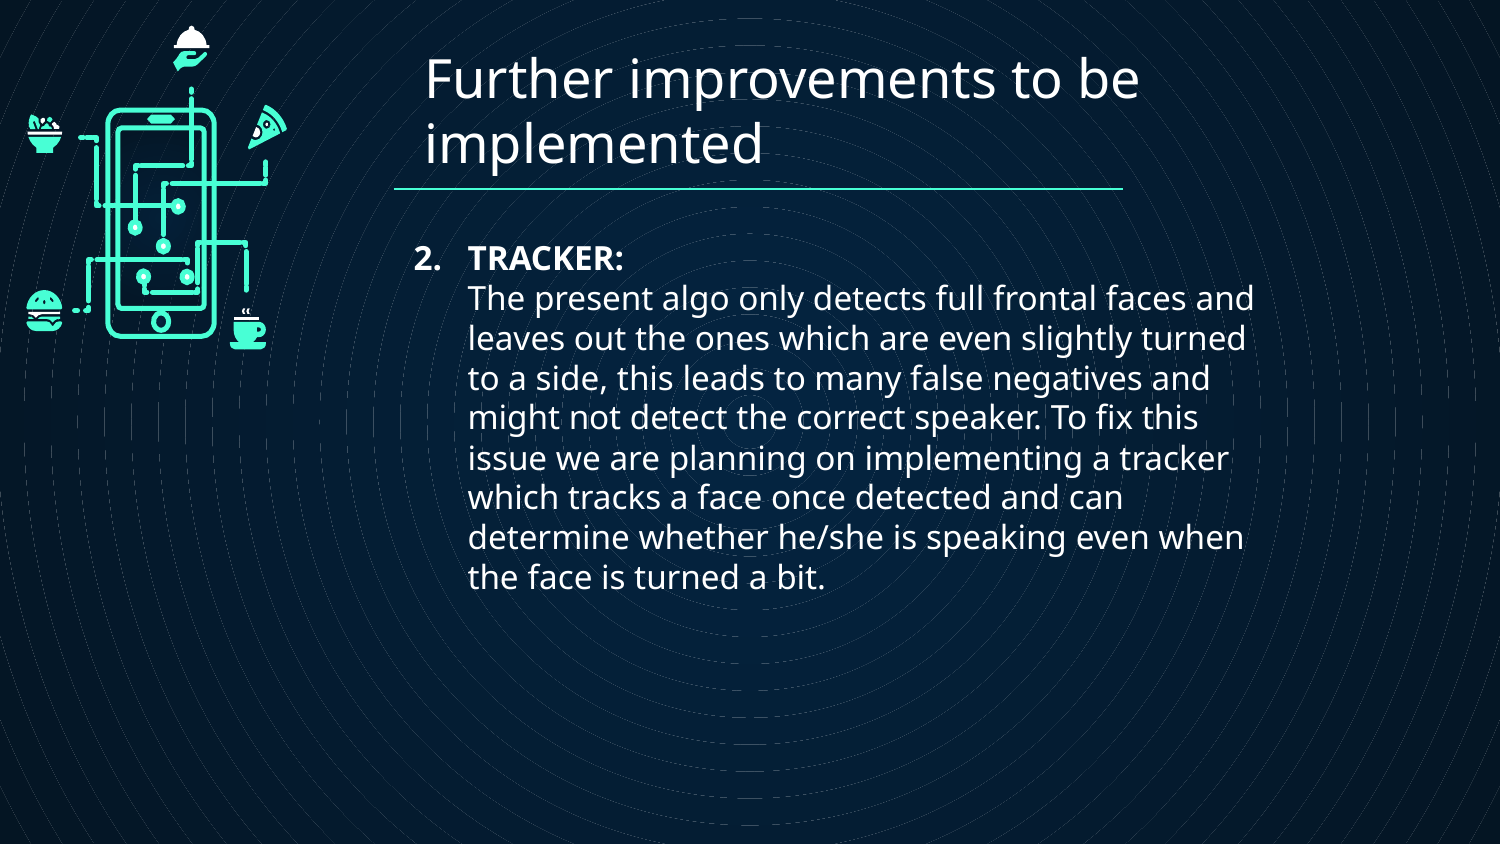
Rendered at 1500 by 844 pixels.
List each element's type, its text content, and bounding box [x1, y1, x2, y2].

subtitle TRACKER: The present algo only detects full frontal faces and leaves out the ones which are even slightly turned to a side, this leads to many false negatives and might not detect the correct speaker. To fix this issue we are planning on implementing a tracker which tracks a face once detected and can determine whether he/she is speaking even when the face is turned a bit. [377, 222, 1298, 657]
text_box [182, 271, 193, 283]
text_box [158, 240, 169, 252]
text_box [153, 312, 169, 331]
text_box [138, 270, 149, 283]
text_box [229, 308, 267, 350]
text_box [130, 221, 141, 234]
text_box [27, 114, 63, 154]
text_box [247, 104, 288, 150]
title Further improvements to be implemented [409, 89, 1292, 189]
text_box [173, 200, 184, 213]
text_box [25, 289, 63, 332]
text_box [117, 127, 205, 309]
text_box [150, 117, 172, 122]
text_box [172, 25, 210, 72]
